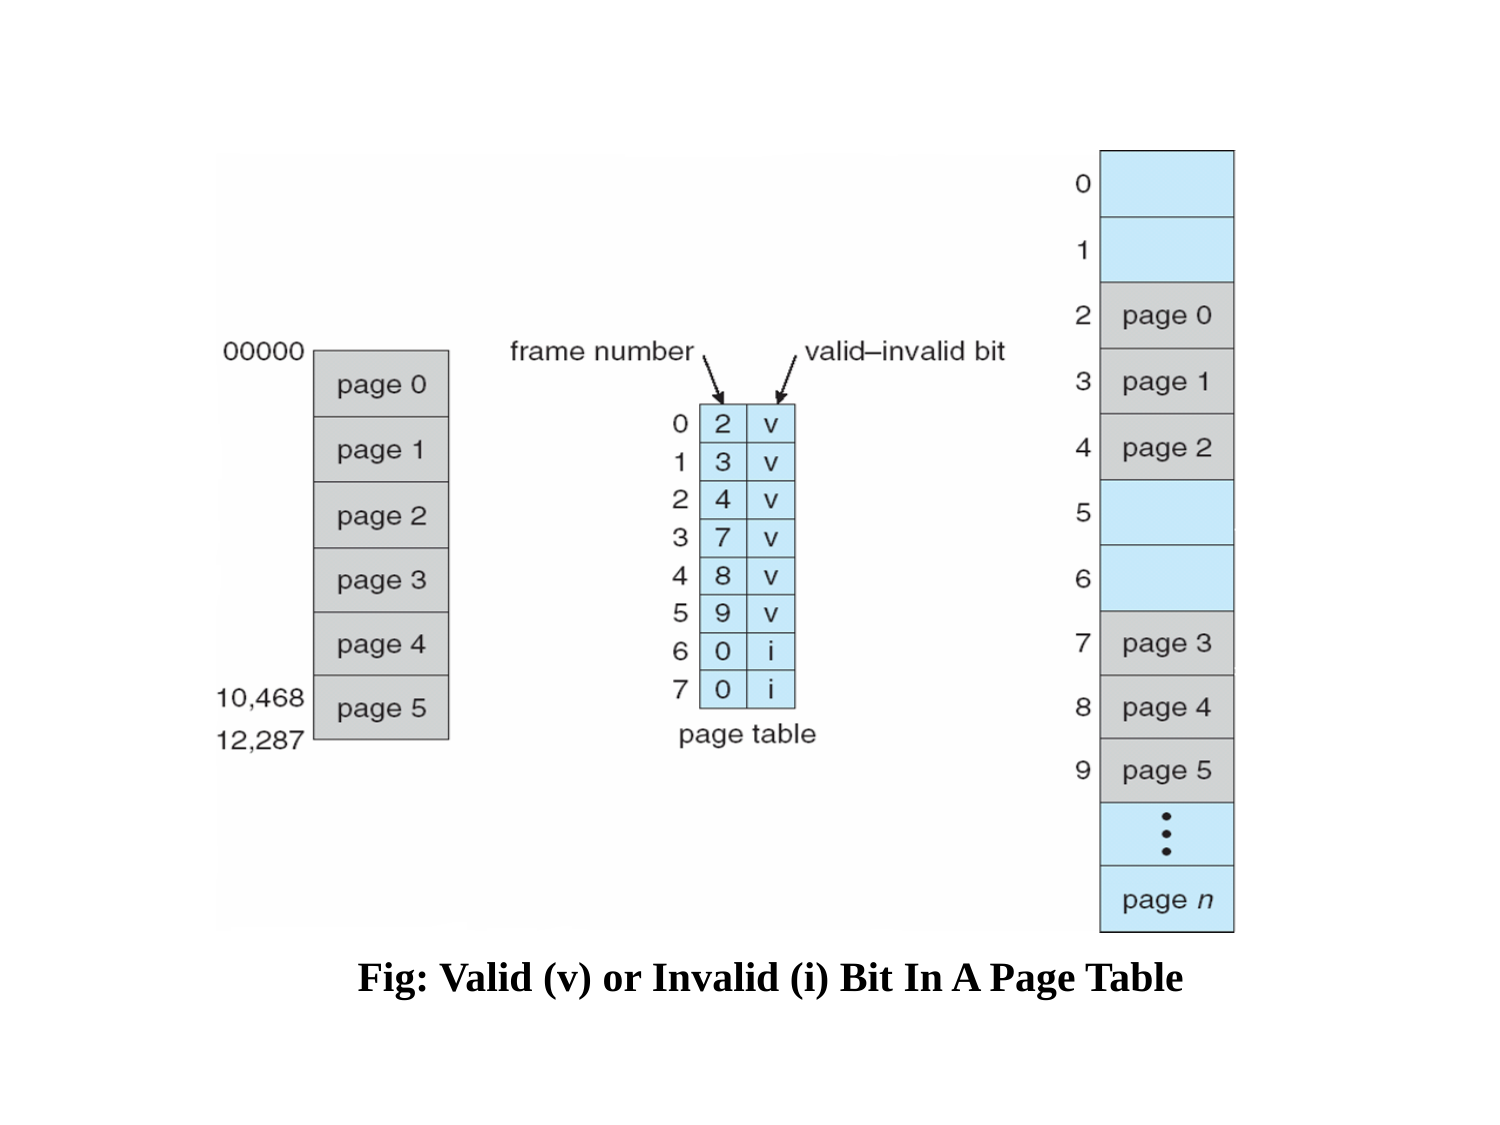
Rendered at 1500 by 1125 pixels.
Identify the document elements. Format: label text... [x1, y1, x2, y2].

title Fig: Valid (v) or Invalid (i) Bit In A Page Table [150, 937, 1392, 1013]
picture [212, 149, 1238, 934]
